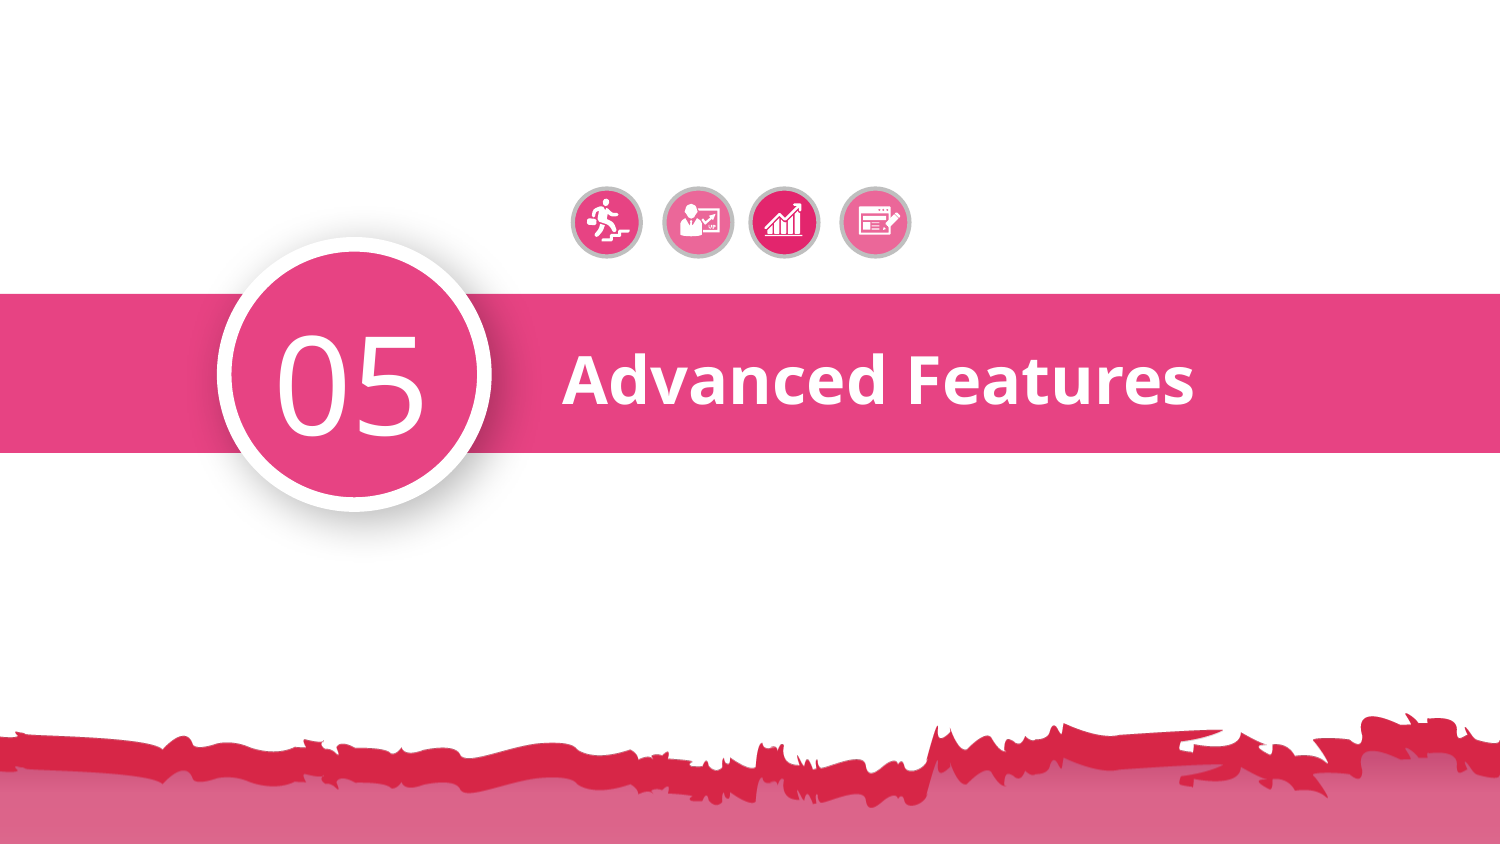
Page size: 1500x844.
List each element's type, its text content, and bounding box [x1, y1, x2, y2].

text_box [841, 188, 910, 257]
picture [0, 713, 1500, 844]
text_box [0, 293, 224, 454]
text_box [224, 244, 485, 505]
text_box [572, 188, 641, 257]
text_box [664, 188, 733, 257]
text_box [750, 188, 819, 257]
text_box [499, 293, 1500, 454]
text_box Advanced Features [547, 330, 1388, 426]
